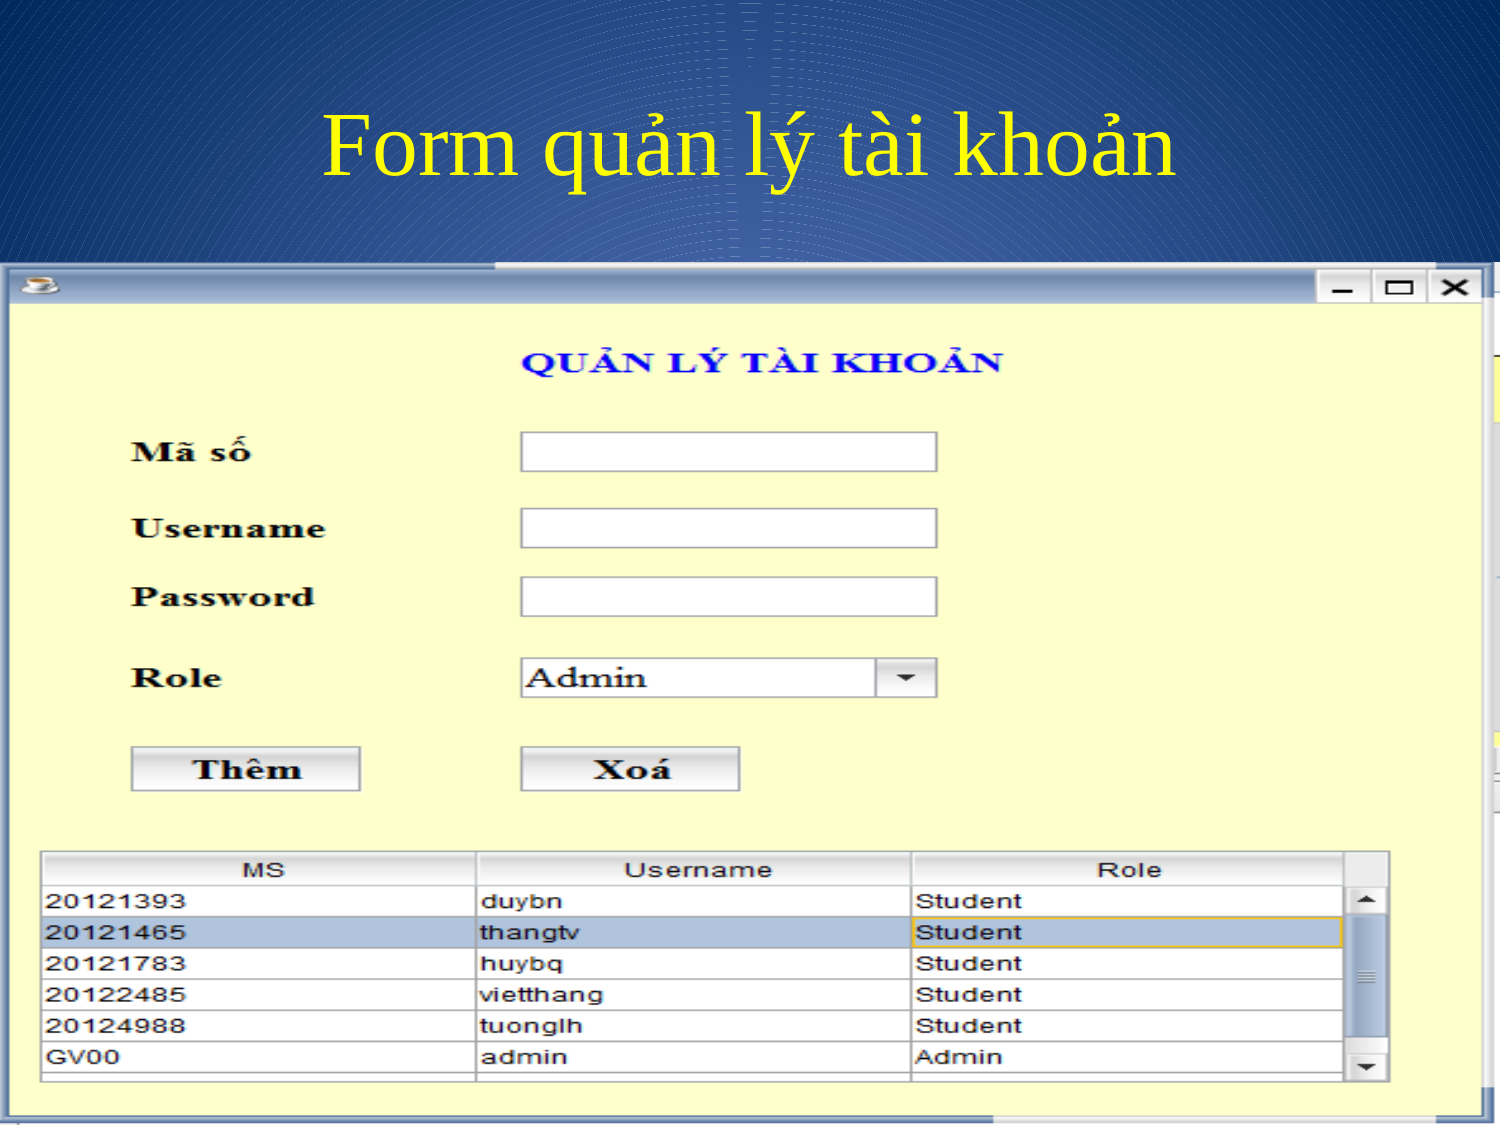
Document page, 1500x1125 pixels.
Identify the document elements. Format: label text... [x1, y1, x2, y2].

title Form quản lý tài khoản [75, 45, 1425, 233]
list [0, 262, 1500, 1125]
